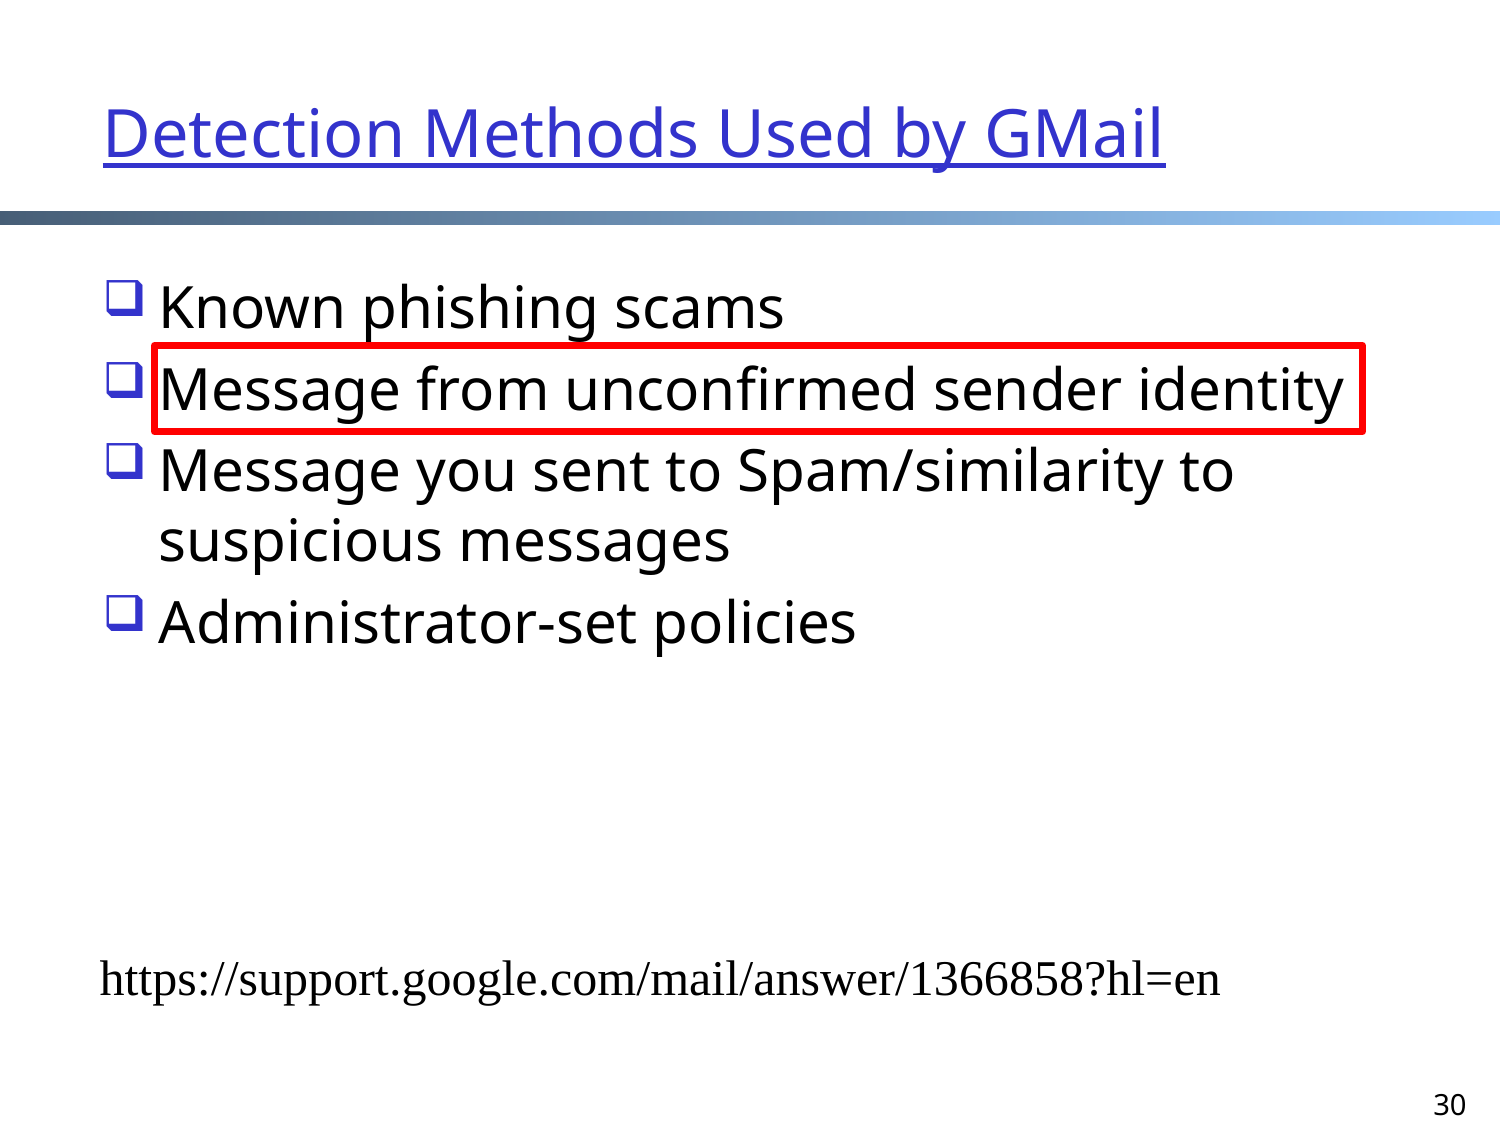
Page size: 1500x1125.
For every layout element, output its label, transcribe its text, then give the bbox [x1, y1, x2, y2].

list Known phishing scams Message from unconfirmed sender identity Message you sent to Spam/similarity to suspicious messages Administrator-set policies [87, 262, 1363, 1025]
slide_number 30 [1406, 1078, 1482, 1125]
title Detection Methods Used by GMail [87, 37, 1363, 225]
text_box [154, 345, 1363, 432]
text_box https://support.google.com/mail/answer/1366858?hl=en [63, 937, 1258, 1013]
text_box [1424, 212, 1428, 224]
